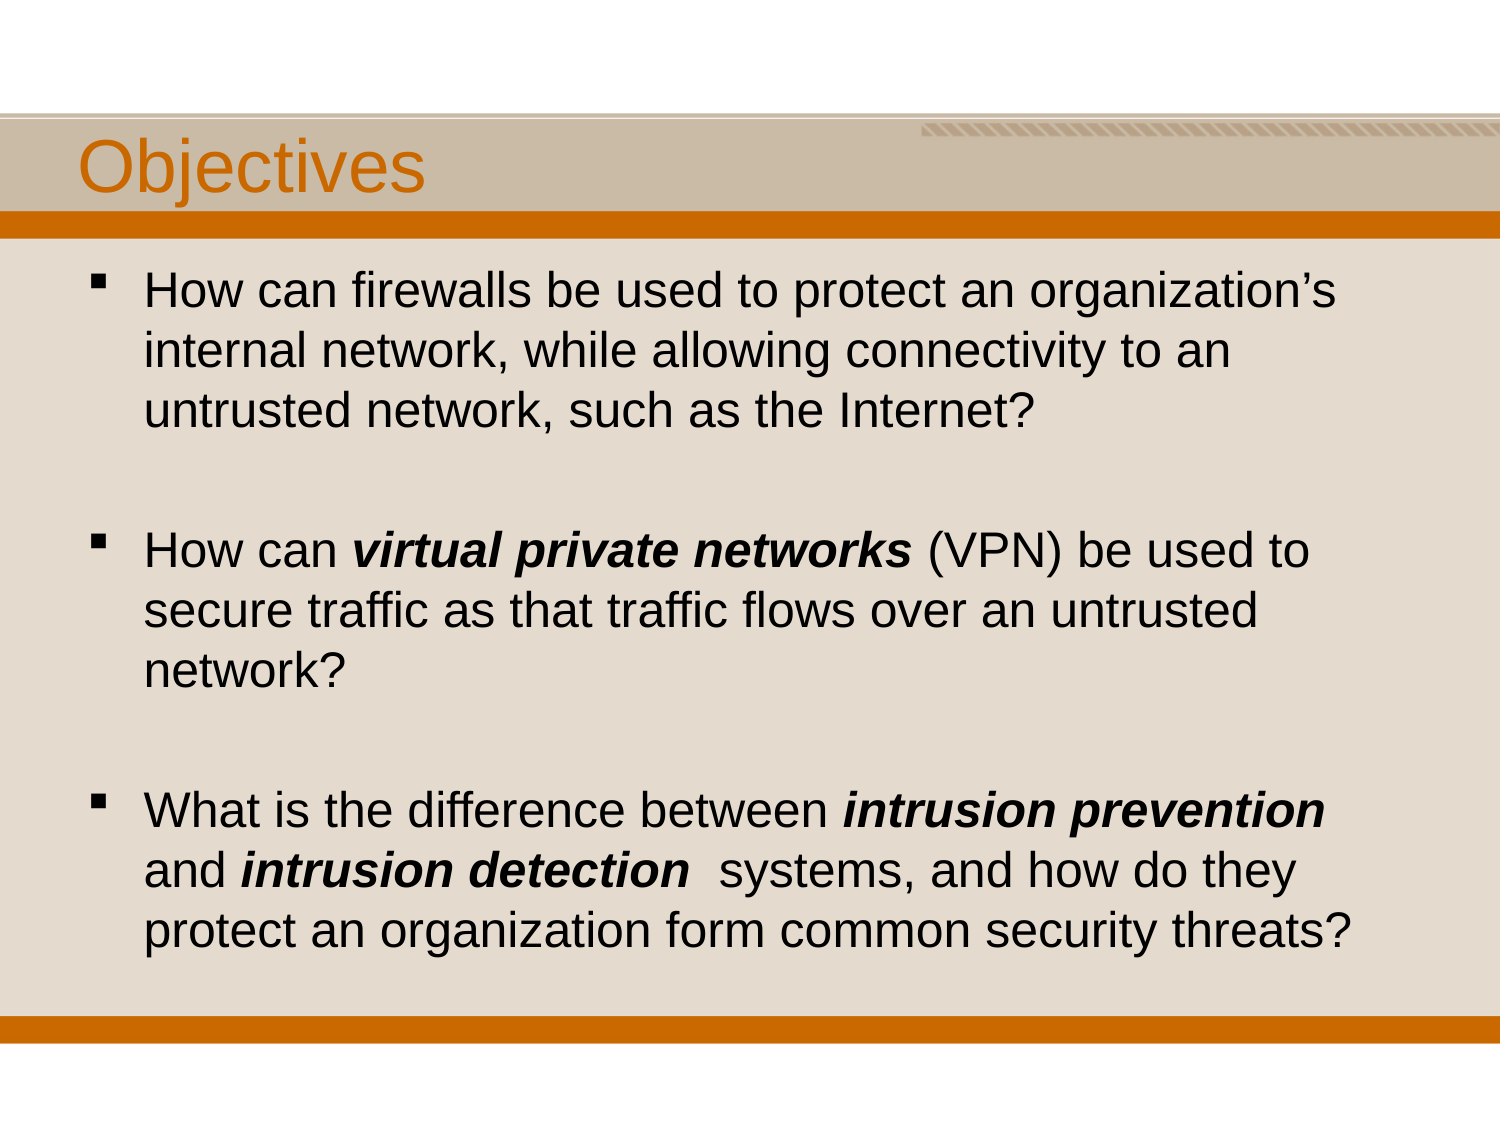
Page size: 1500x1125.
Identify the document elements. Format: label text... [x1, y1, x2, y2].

title Objectives [62, 112, 1338, 213]
list How can firewalls be used to protect an organization’s internal network, while allowing connectivity to an untrusted network, such as the Internet? How can virtual private networks (VPN) be used to secure traffic as that traffic flows over an untrusted network? What is the difference between intrusion prevention and intrusion detection systems, and how do they protect an organization form common security threats? [72, 249, 1423, 1000]
picture [0, 0, 1500, 1125]
